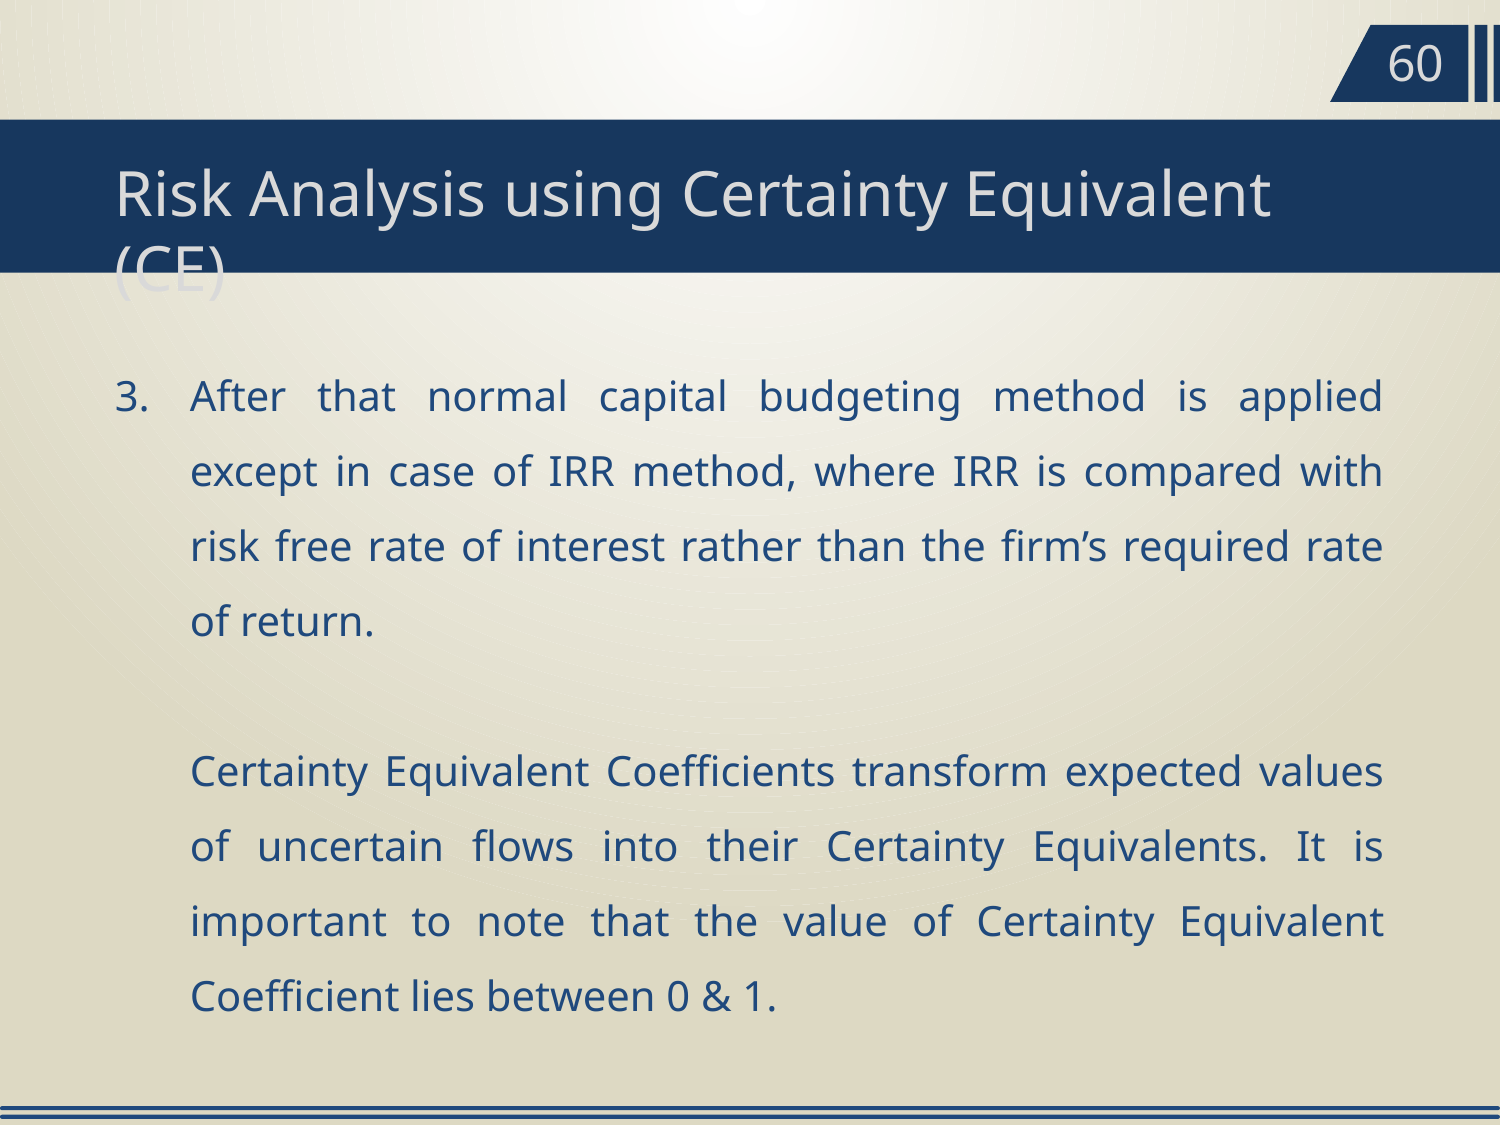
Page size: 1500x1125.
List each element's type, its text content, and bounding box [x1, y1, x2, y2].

text_box Risk Analysis using Certainty Equivalent (CE) [99, 146, 1400, 312]
text_box After that normal capital budgeting method is applied except in case of IRR method, where IRR is compared with risk free rate of interest rather than the firm’s required rate of return. Certainty Equivalent Coefficients transform expected values of uncertain flows into their Certainty Equivalents. It is important to note that the value of Certainty Equivalent Coefficient lies between 0 & 1. [100, 337, 1400, 1028]
text_box 60 [1372, 24, 1473, 99]
